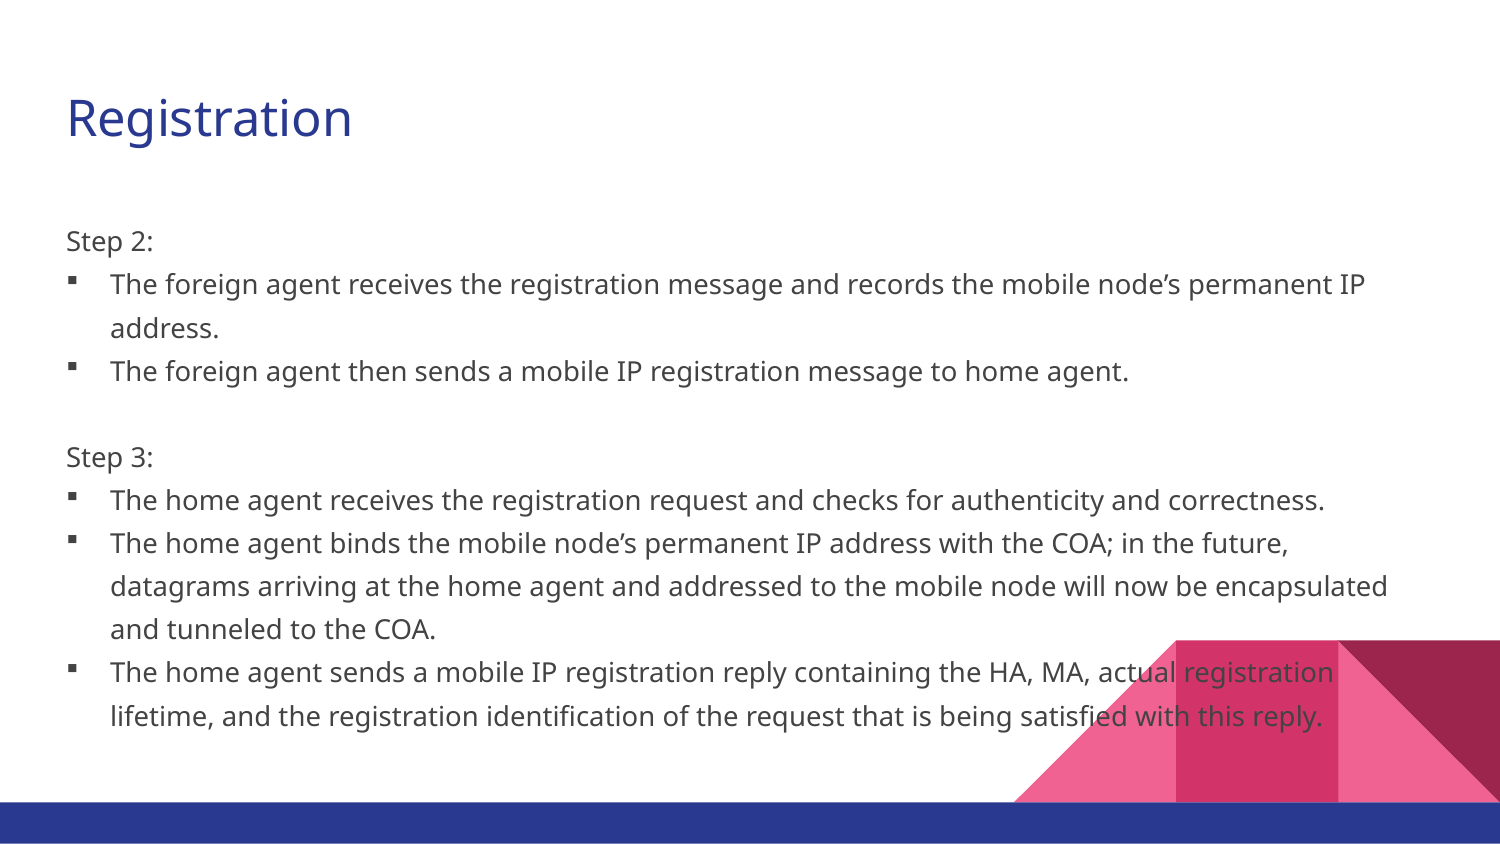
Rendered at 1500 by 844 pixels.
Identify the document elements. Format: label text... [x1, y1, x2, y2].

title Registration [51, 67, 1449, 167]
list Step 2: The foreign agent receives the registration message and records the mobile node’s permanent IP address. The foreign agent then sends a mobile IP registration message to home agent. Step 3: The home agent receives the registration request and checks for authenticity and correctness. The home agent binds the mobile node’s permanent IP address with the COA; in the future, datagrams arriving at the home agent and addressed to the mobile node will now be encapsulated and tunneled to the COA. The home agent sends a mobile IP registration reply containing the HA, MA, actual registration lifetime, and the registration identification of the request that is being satisfied with this reply. [51, 201, 1449, 750]
